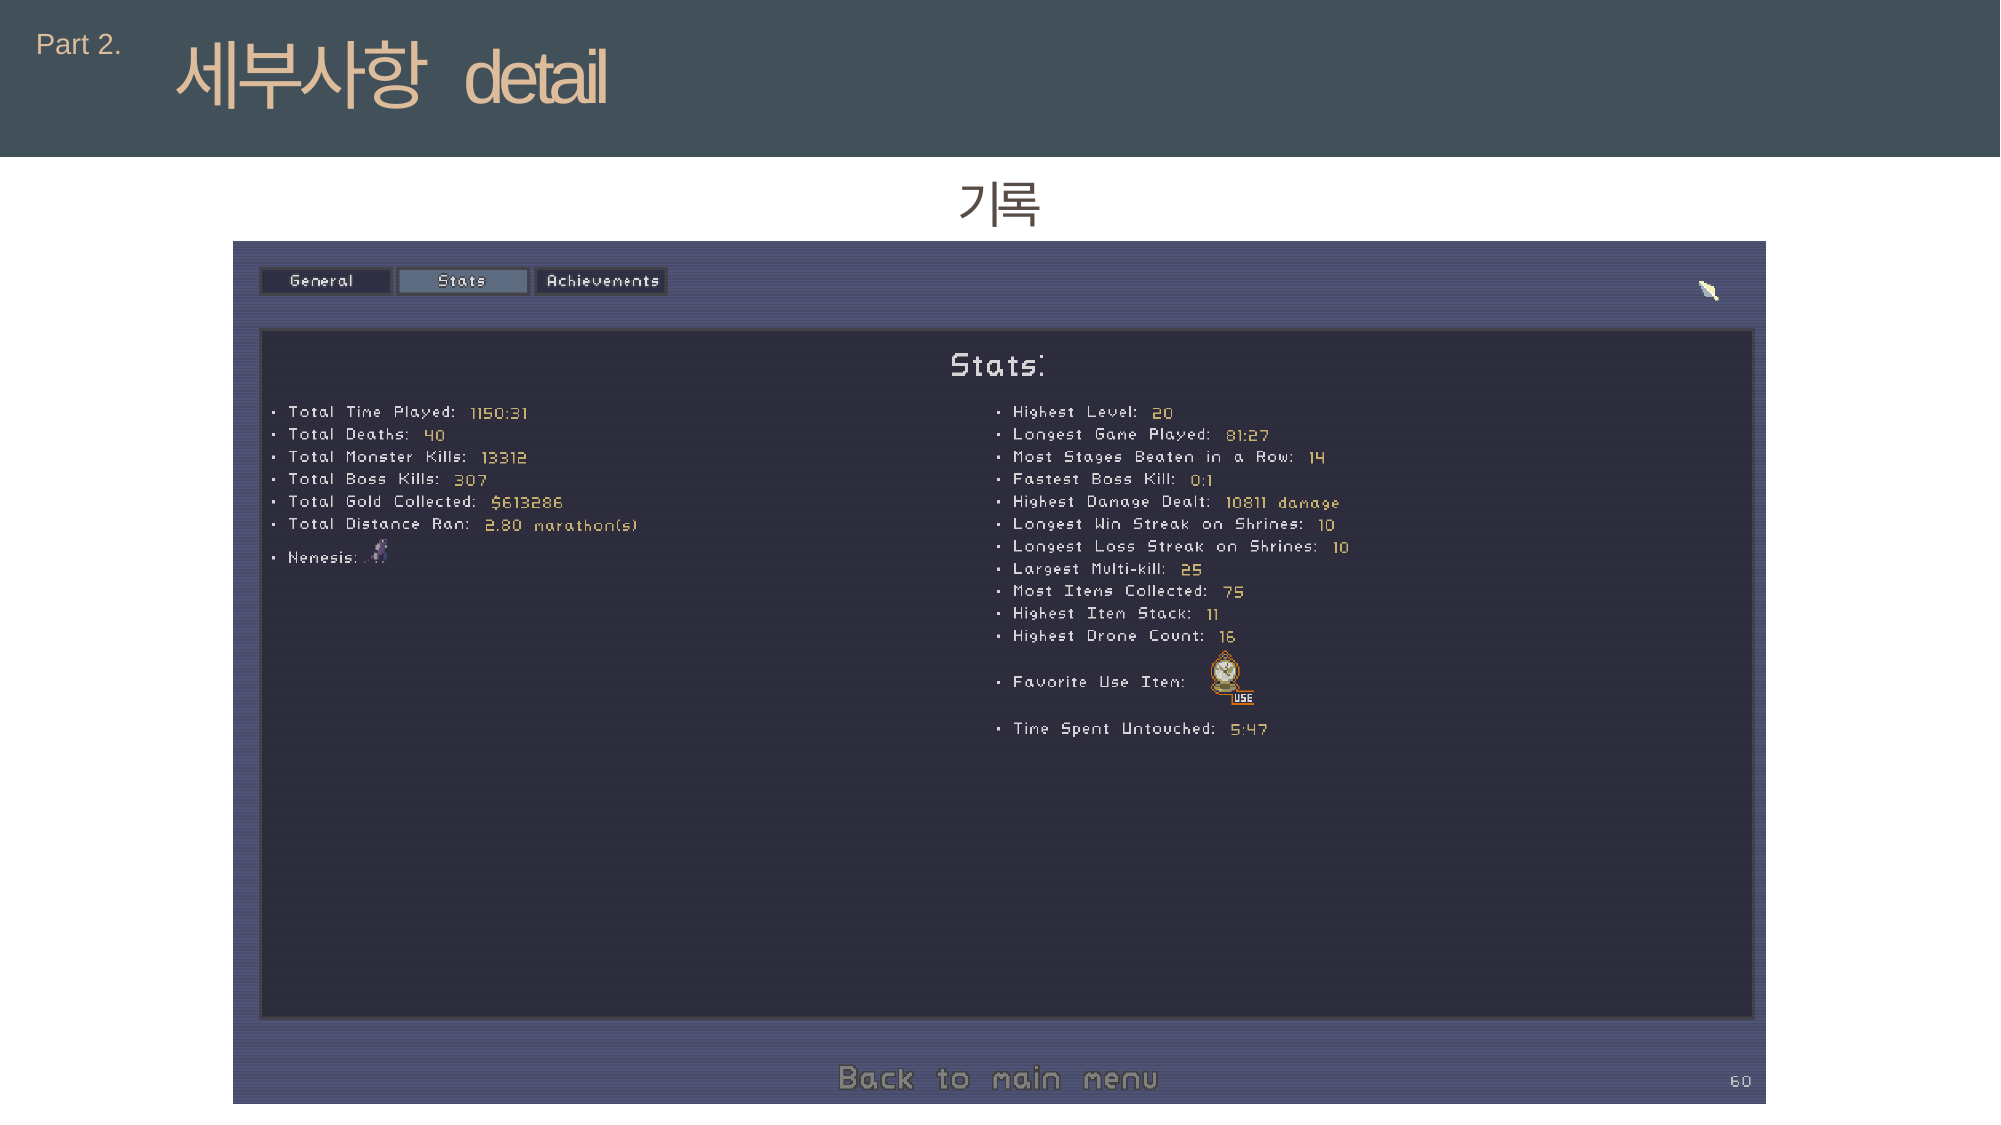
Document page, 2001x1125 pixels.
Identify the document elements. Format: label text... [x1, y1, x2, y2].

text_box [0, 0, 2000, 158]
text_box Part 2. [21, 18, 138, 68]
picture [233, 241, 1766, 1104]
text_box 세부사항 detail [158, 20, 834, 126]
text_box 기록 [942, 166, 1058, 241]
